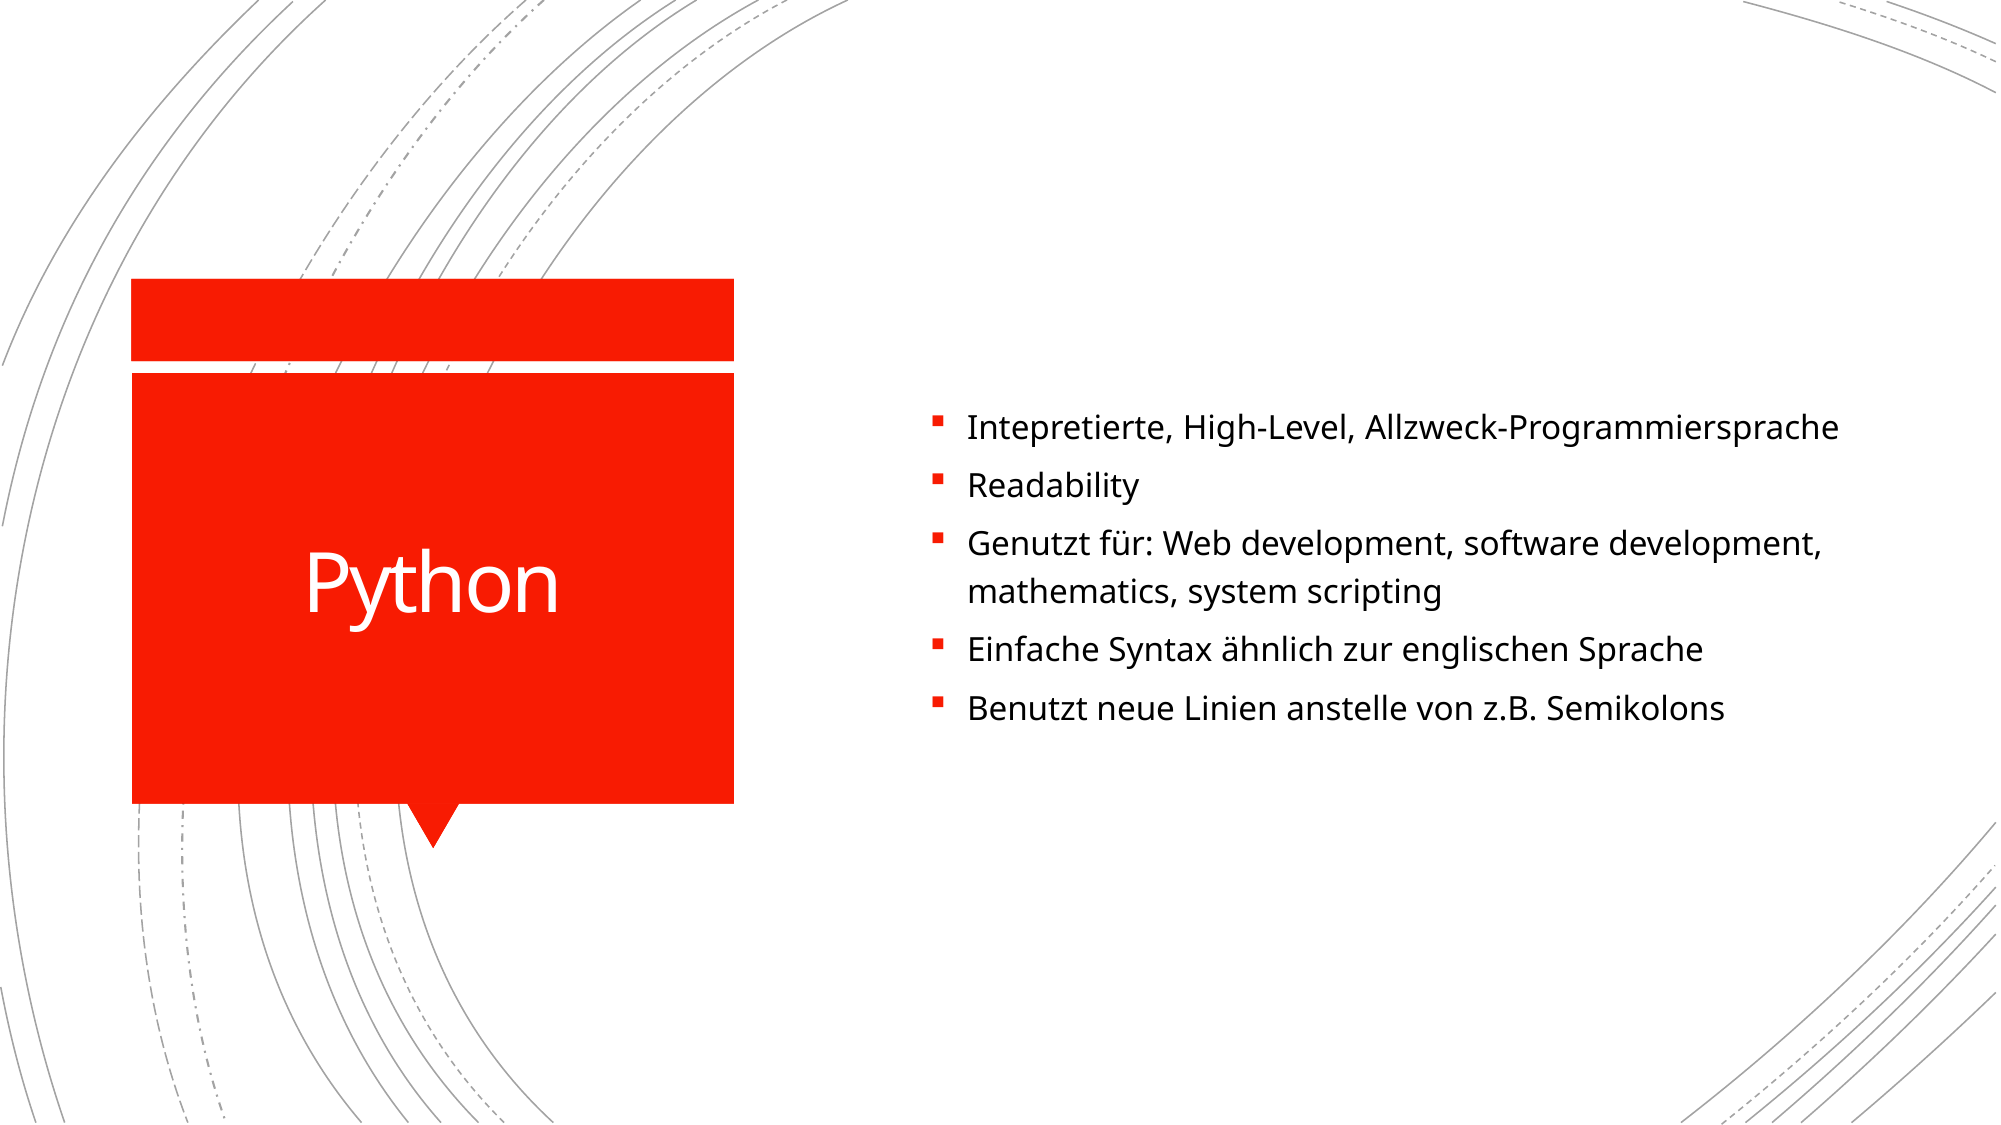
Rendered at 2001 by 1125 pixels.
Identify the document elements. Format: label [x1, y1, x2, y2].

text_box [0, 0, 1996, 1125]
text_box [131, 278, 735, 849]
